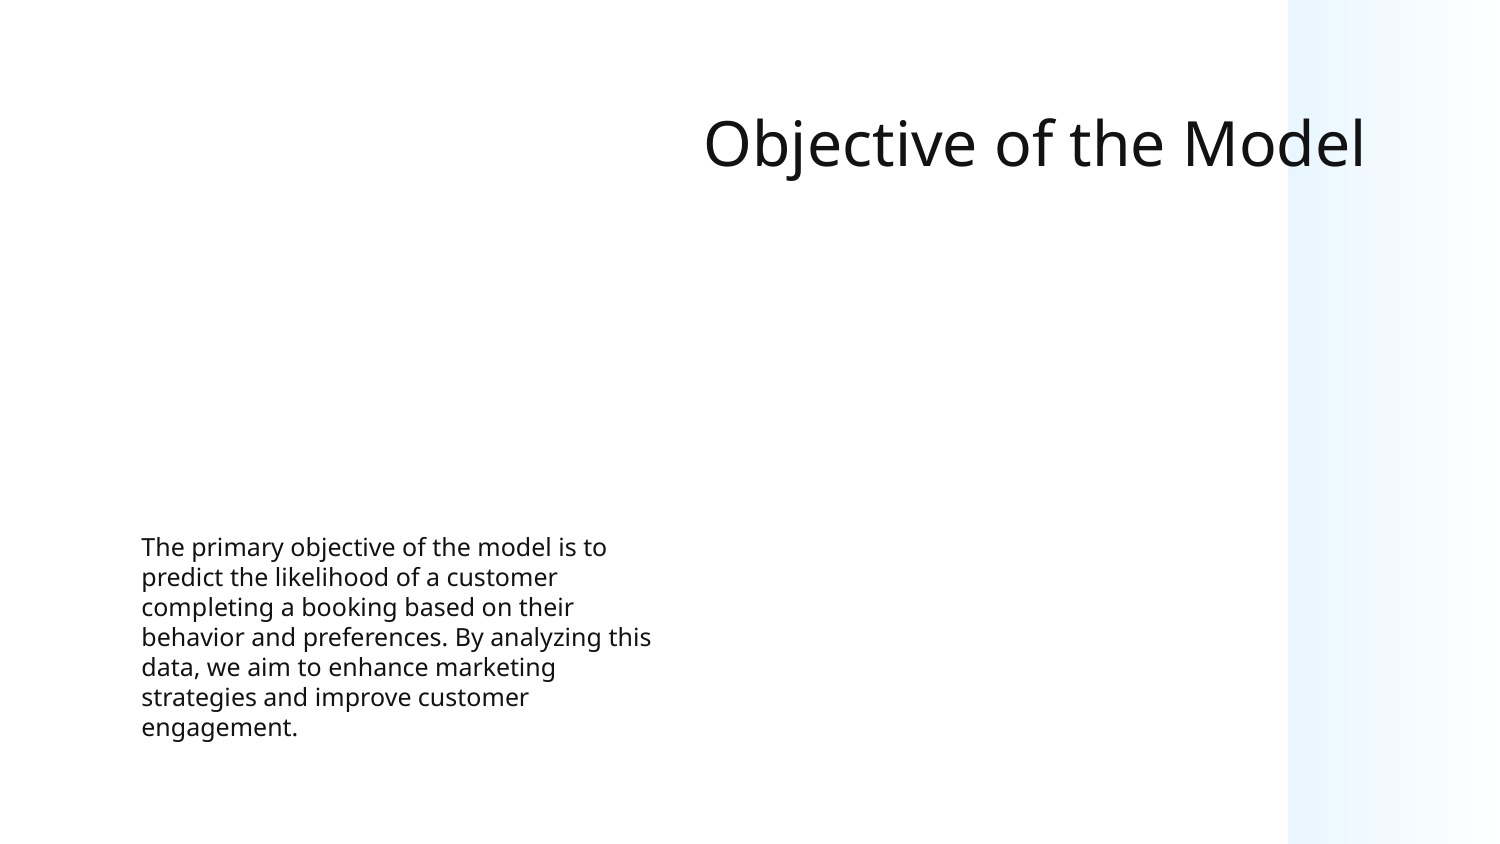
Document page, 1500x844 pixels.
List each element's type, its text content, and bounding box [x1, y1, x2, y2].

title Objective of the Model [689, 89, 1430, 450]
subtitle The primary objective of the model is to predict the likelihood of a customer completing a booking based on their behavior and preferences. By analyzing this data, we aim to enhance marketing strategies and improve customer engagement. [89, 182, 689, 757]
